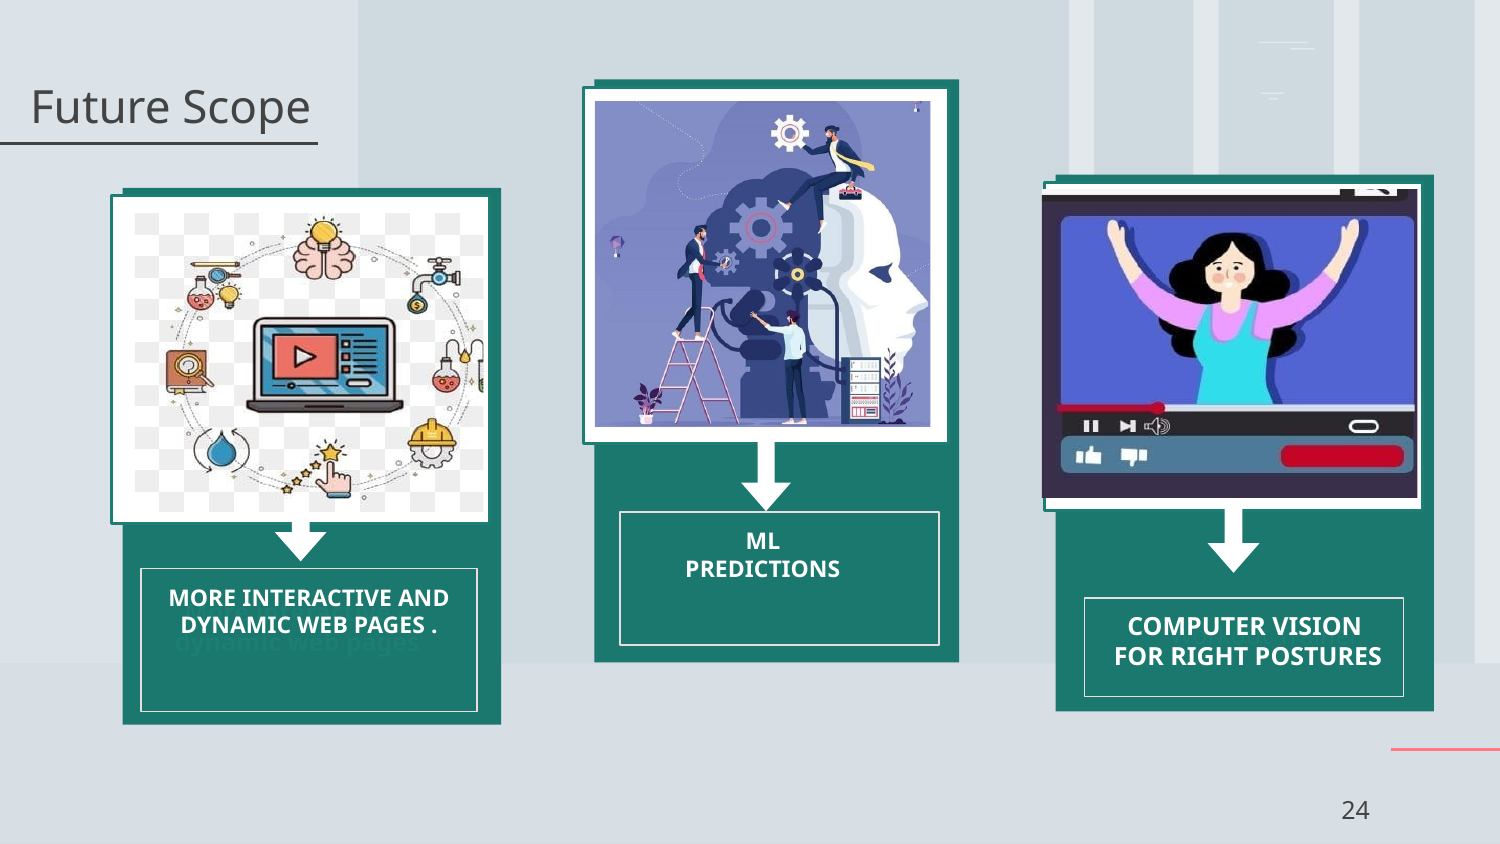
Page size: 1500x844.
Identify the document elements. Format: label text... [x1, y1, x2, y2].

slide_number ‹#› [1326, 779, 1443, 844]
picture [1041, 189, 1418, 498]
text_box Future Scope [0, 62, 327, 148]
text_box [583, 79, 960, 668]
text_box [1044, 174, 1435, 739]
picture [134, 203, 484, 513]
picture [594, 101, 931, 427]
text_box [111, 187, 502, 725]
